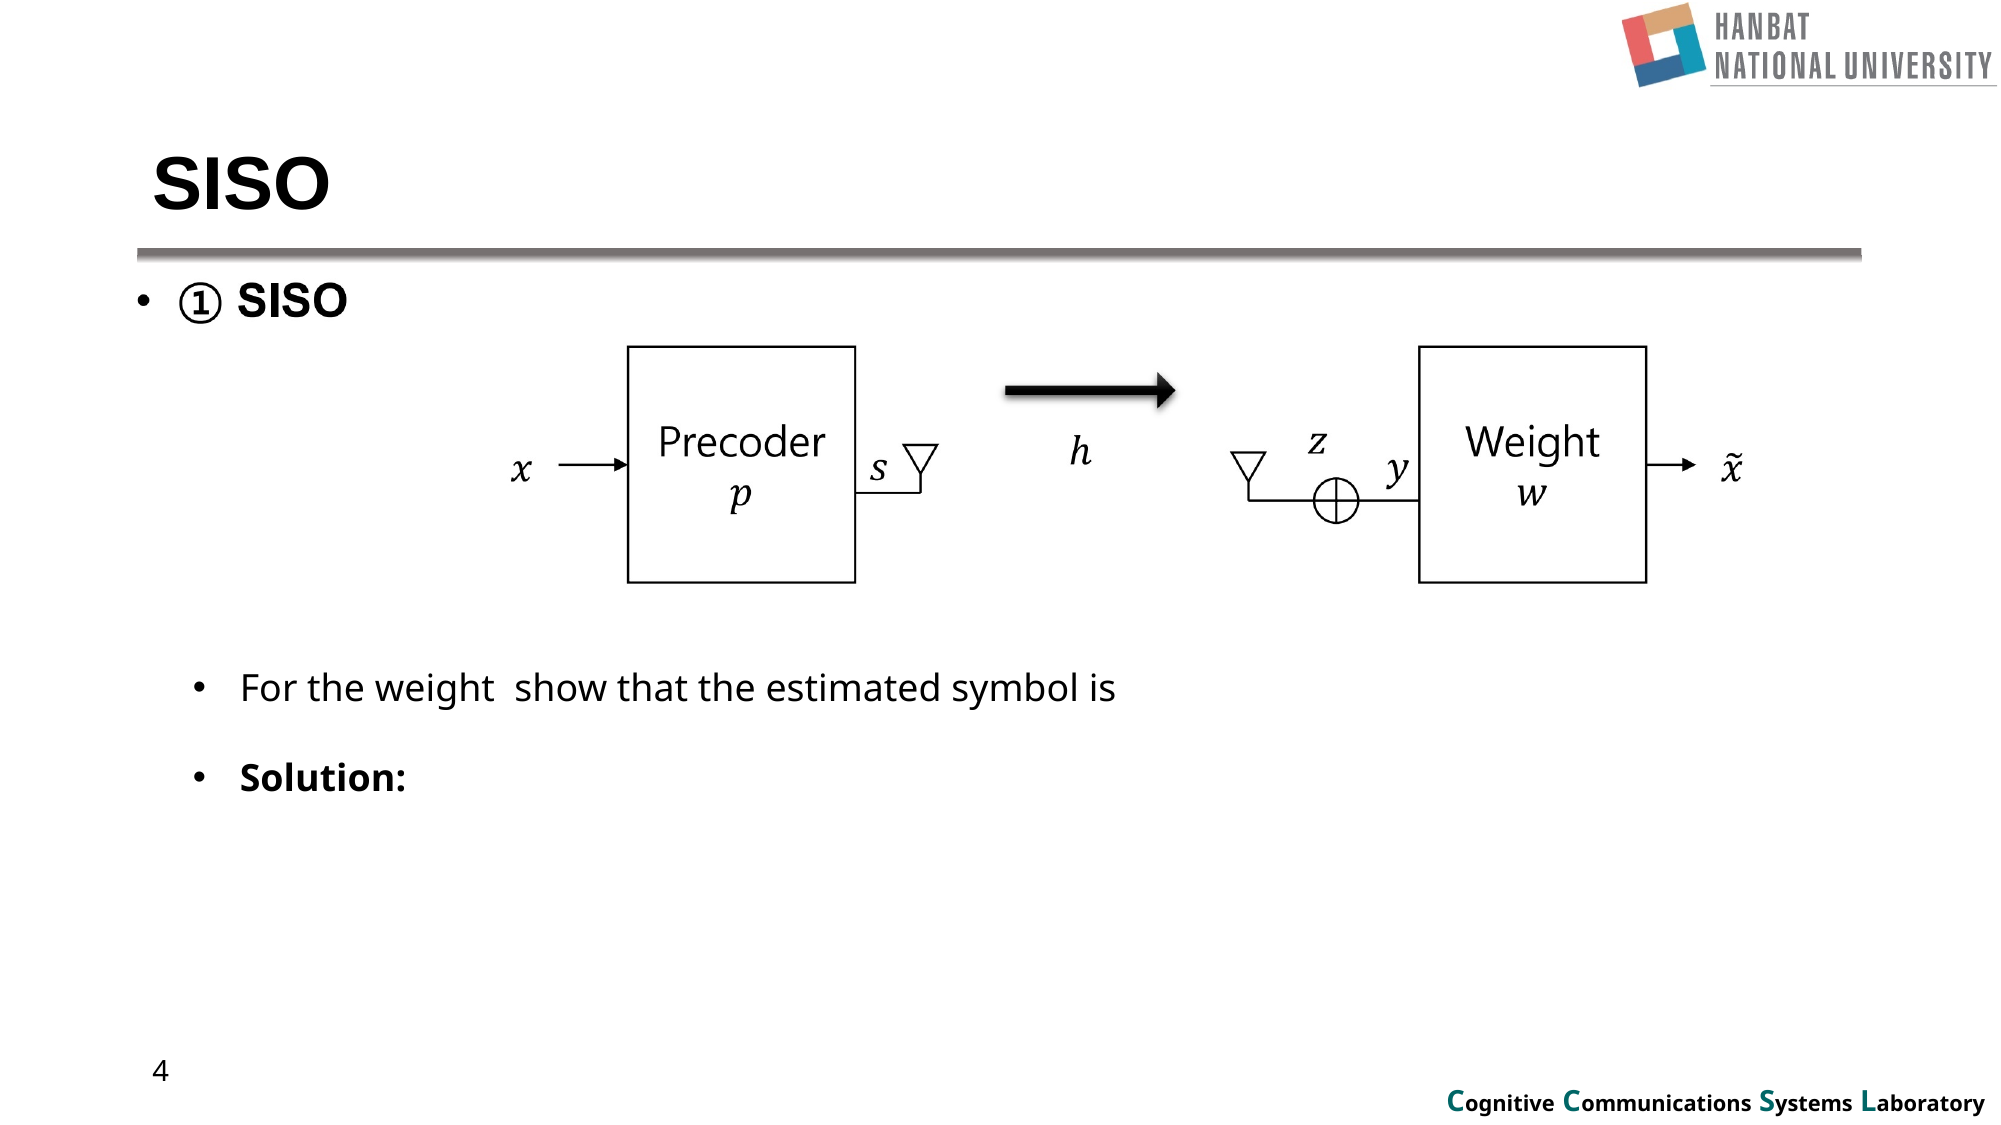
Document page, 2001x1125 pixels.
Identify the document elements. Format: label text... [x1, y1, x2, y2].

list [131, 278, 1775, 616]
title SISO [137, 129, 1863, 242]
picture [1621, 2, 1998, 90]
slide_number 4 [137, 1042, 357, 1103]
